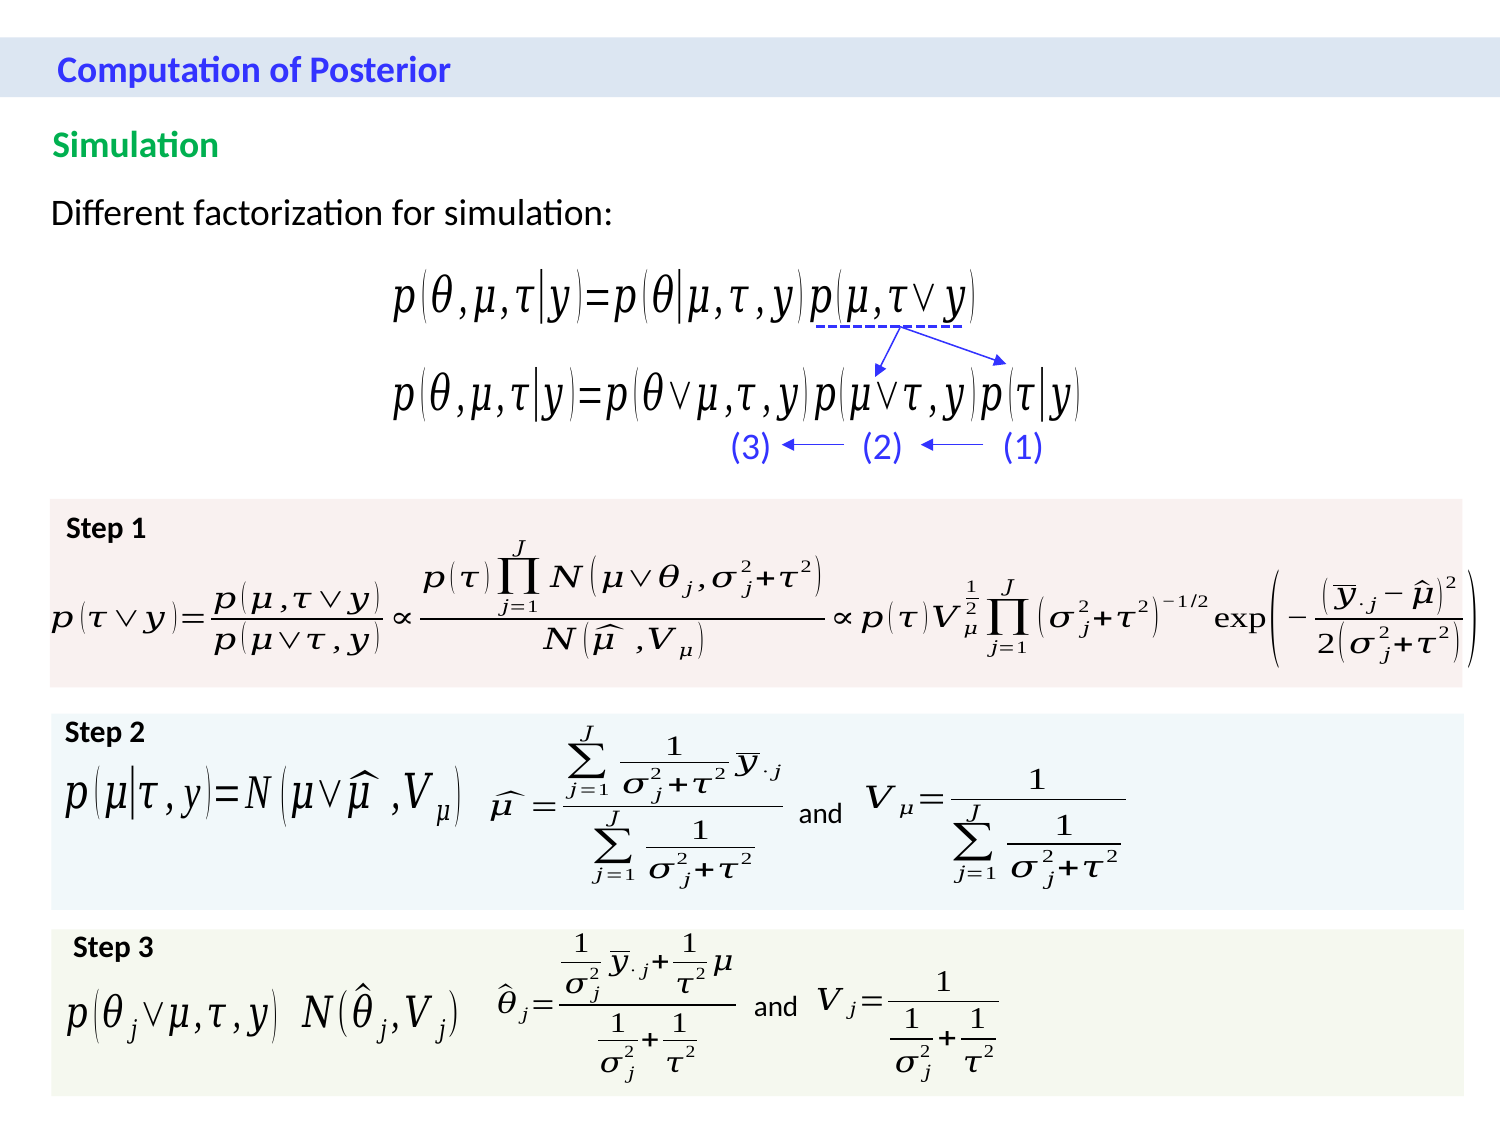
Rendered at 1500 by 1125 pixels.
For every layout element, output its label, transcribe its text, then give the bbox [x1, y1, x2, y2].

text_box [874, 336, 901, 378]
text_box Step 3 [58, 918, 257, 971]
text_box [48, 497, 1464, 689]
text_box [904, 326, 1007, 365]
text_box (3) [714, 414, 794, 475]
text_box (2) [846, 414, 926, 475]
text_box Computation of Posterior [0, 37, 1500, 98]
text_box Different factorization for simulation: [36, 180, 1348, 241]
text_box Step 2 [49, 703, 249, 756]
text_box Simulation [37, 112, 588, 173]
text_box [49, 711, 1466, 912]
text_box [49, 927, 1466, 1098]
text_box and [783, 786, 947, 837]
text_box and [739, 980, 814, 1030]
text_box Step 1 [51, 499, 250, 553]
text_box (1) [987, 414, 1067, 475]
